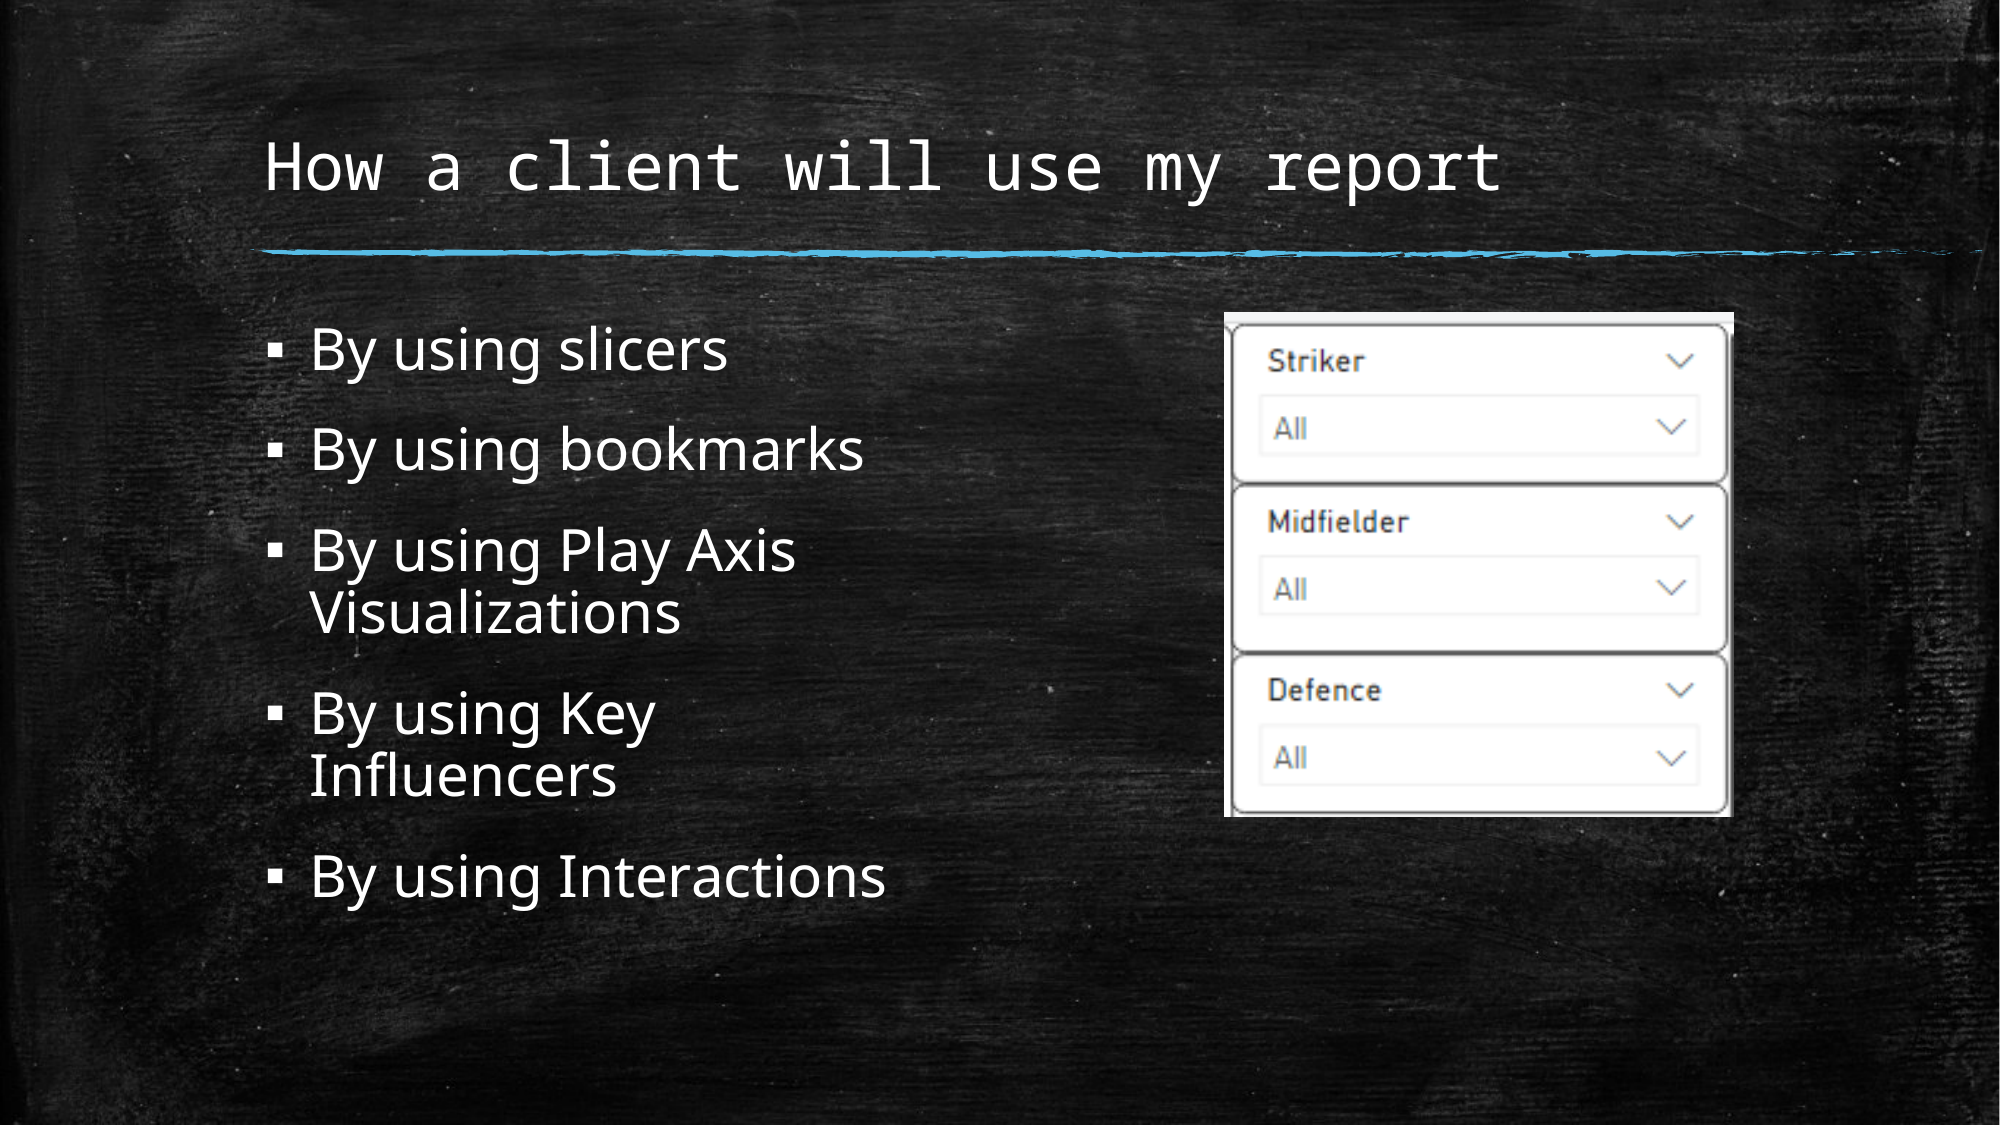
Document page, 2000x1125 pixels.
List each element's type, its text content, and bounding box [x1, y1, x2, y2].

title How a client will use my report [249, 45, 1750, 213]
picture [1224, 312, 1734, 817]
list By using slicers By using bookmarks By using Play Axis Visualizations By using Key Influencers By using Interactions [249, 312, 975, 1013]
